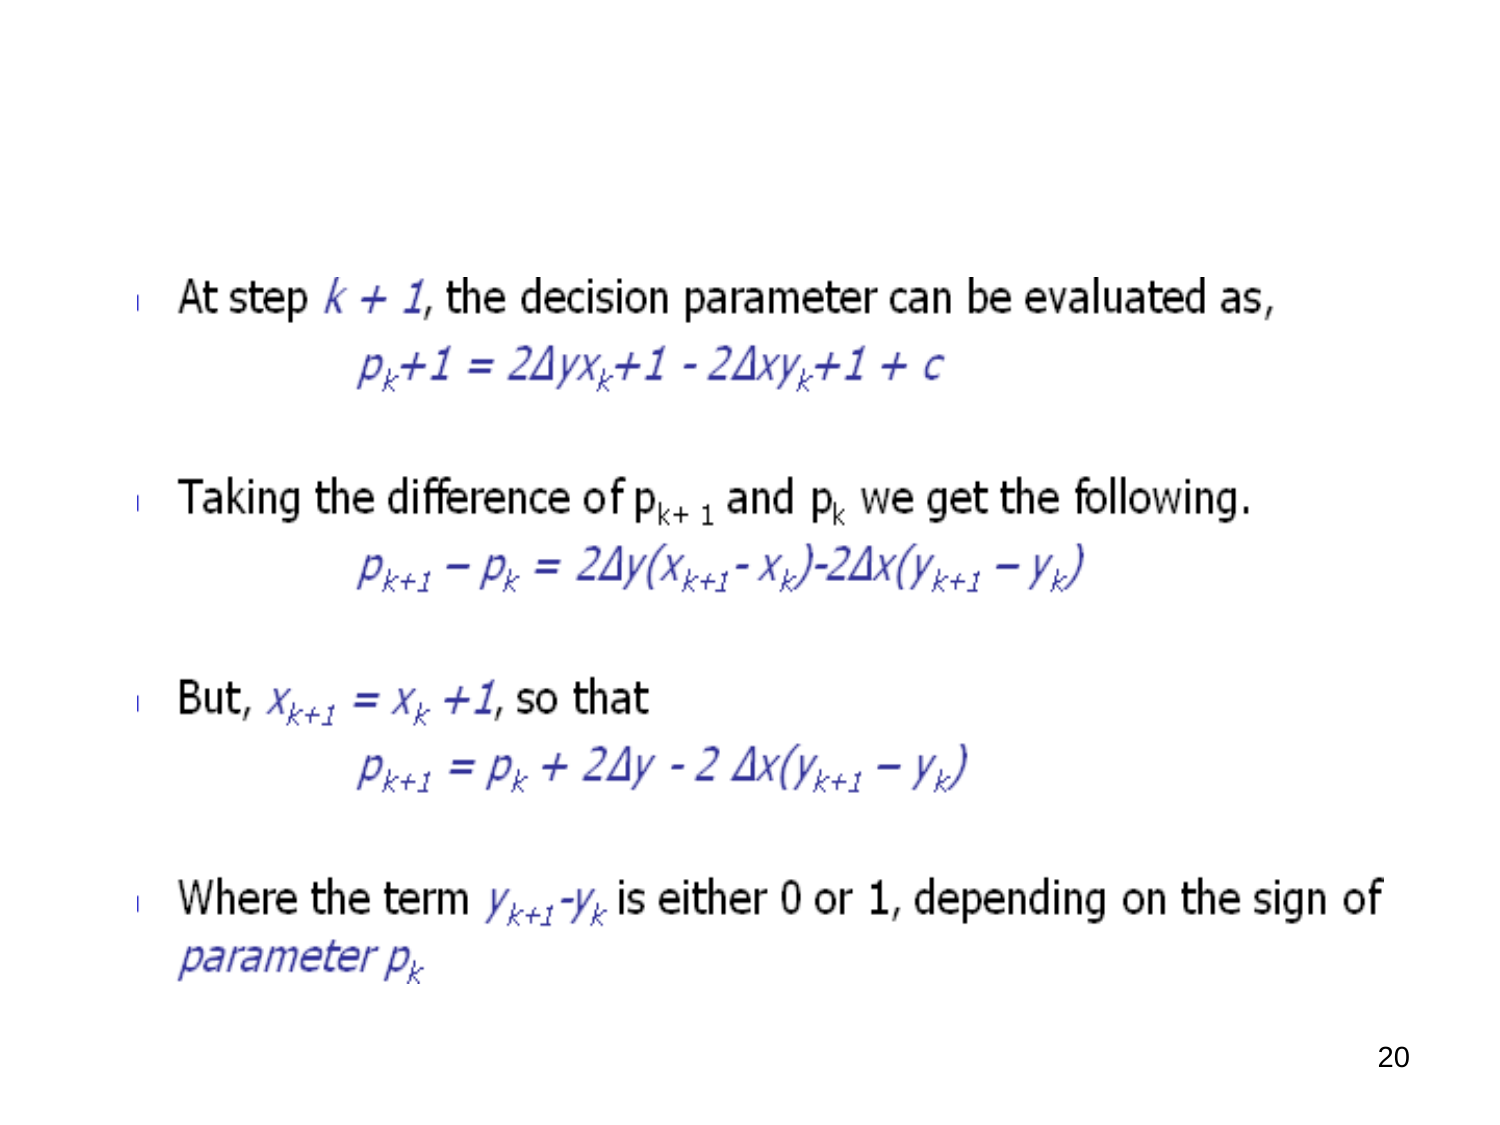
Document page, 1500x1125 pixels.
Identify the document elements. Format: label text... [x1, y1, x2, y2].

picture [137, 277, 1384, 984]
slide_number ‹#› [1371, 1032, 1417, 1125]
